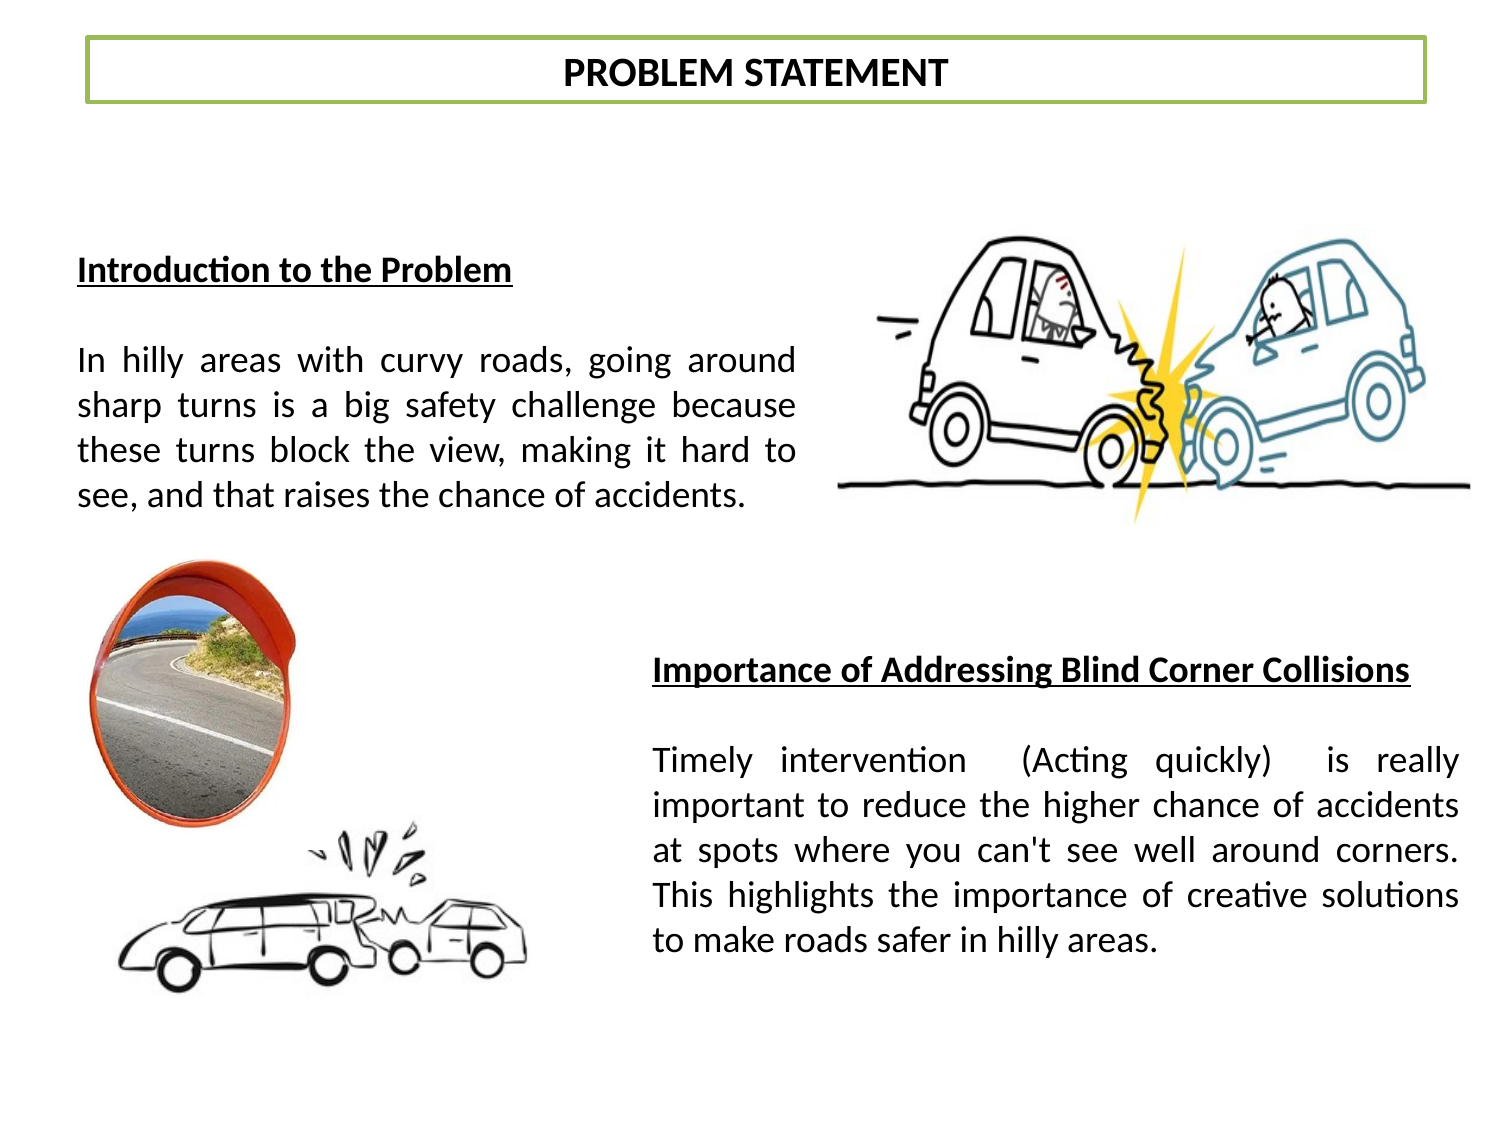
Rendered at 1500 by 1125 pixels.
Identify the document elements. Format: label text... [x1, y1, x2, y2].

text_box PROBLEM STATEMENT [85, 35, 1427, 104]
text_box Introduction to the Problem In hilly areas with curvy roads, going around sharp turns is a big safety challenge because these turns block the view, making it hard to see, and that raises the chance of accidents. [60, 235, 814, 524]
text_box Importance of Addressing Blind Corner Collisions Timely intervention (Acting quickly) is really important to reduce the higher chance of accidents at spots where you can't see well around corners. This highlights the importance of creative solutions to make roads safer in hilly areas. [635, 635, 1477, 969]
picture [37, 549, 532, 1125]
picture [837, 149, 1471, 538]
